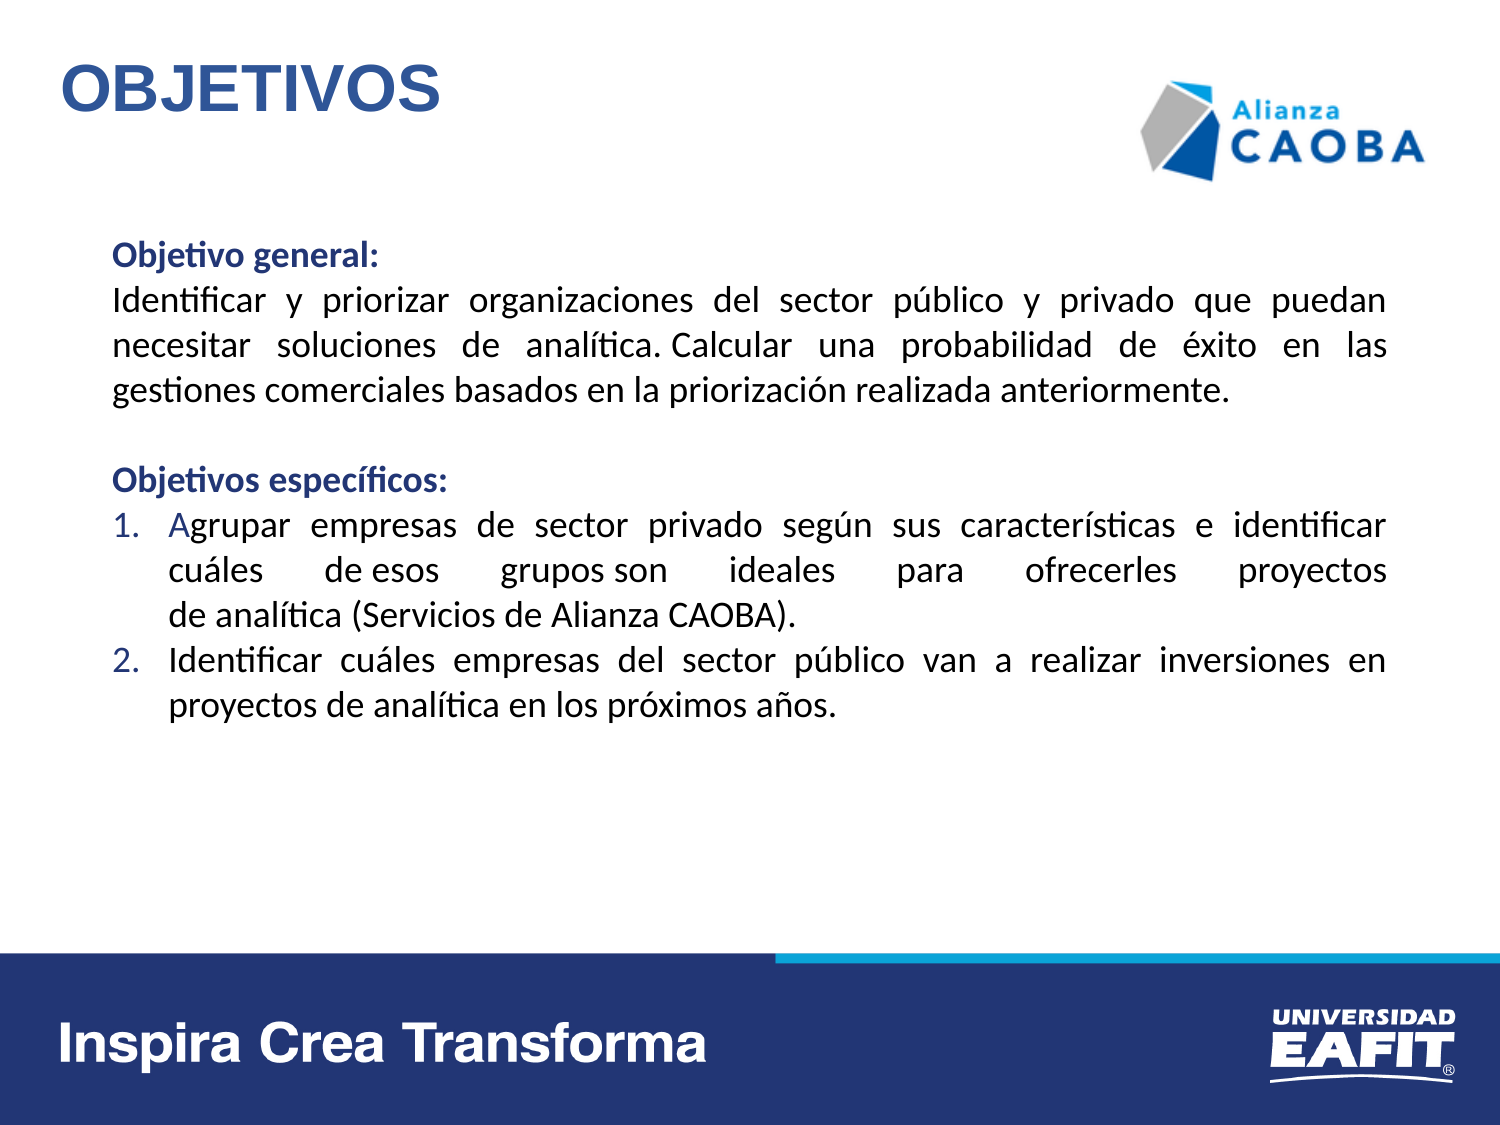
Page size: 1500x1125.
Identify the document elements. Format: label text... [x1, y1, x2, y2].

text_box Objetivo general: Identificar y priorizar organizaciones del sector público y privado que puedan necesitar soluciones de analítica. Calcular una probabilidad de éxito en las gestiones comerciales basados en la priorización realizada anteriormente. Objetivos específicos: Agrupar empresas de sector privado según sus características e identificar cuáles de esos grupos son ideales para ofrecerles proyectos de analítica (Servicios de Alianza CAOBA). Identificar cuáles empresas del sector público van a realizar inversiones en proyectos de analítica en los próximos años. [97, 222, 1403, 733]
text_box OBJETIVOS [45, 37, 1125, 132]
picture [0, 0, 1500, 1125]
